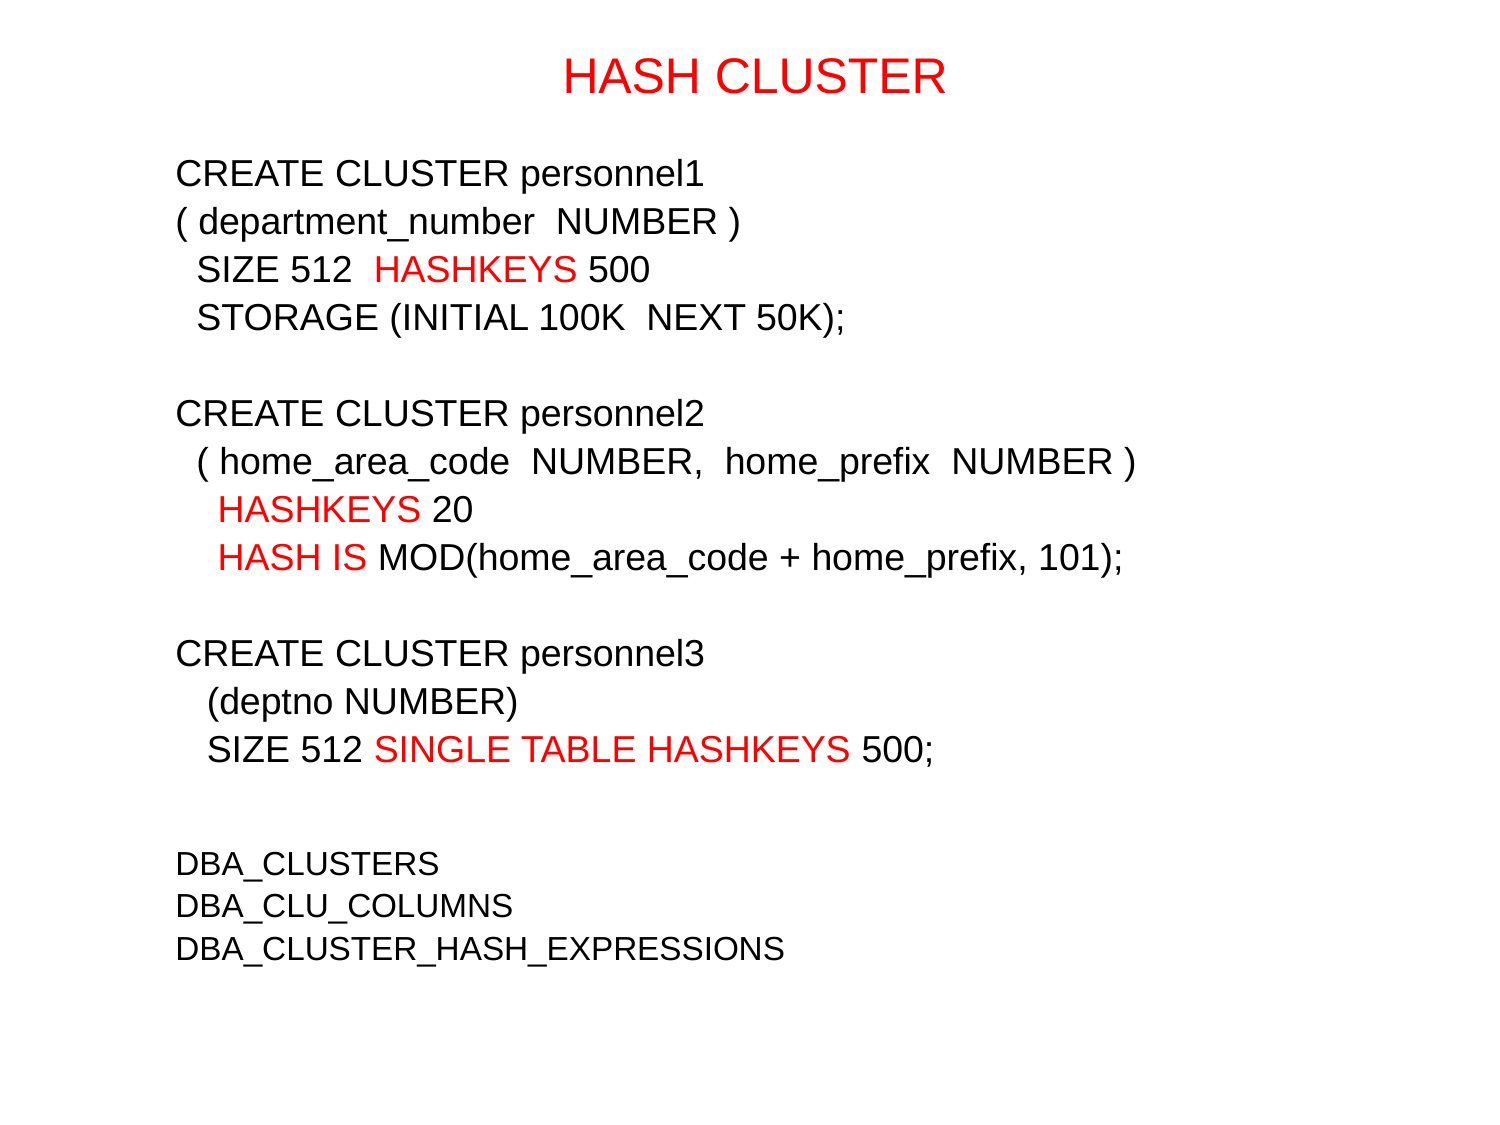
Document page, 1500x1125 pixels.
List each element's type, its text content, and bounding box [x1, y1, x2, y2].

list HASH CLUSTER CREATE CLUSTER personnel1 ( department_number NUMBER ) SIZE 512 HASHKEYS 500 STORAGE (INITIAL 100K NEXT 50K); CREATE CLUSTER personnel2 ( home_area_code NUMBER, home_prefix NUMBER ) HASHKEYS 20 HASH IS MOD(home_area_code + home_prefix, 101); CREATE CLUSTER personnel3 (deptno NUMBER) SIZE 512 SINGLE TABLE HASHKEYS 500; DBA_CLUSTERS DBA_CLU_COLUMNS DBA_CLUSTER_HASH_EXPRESSIONS [141, 42, 1350, 1044]
